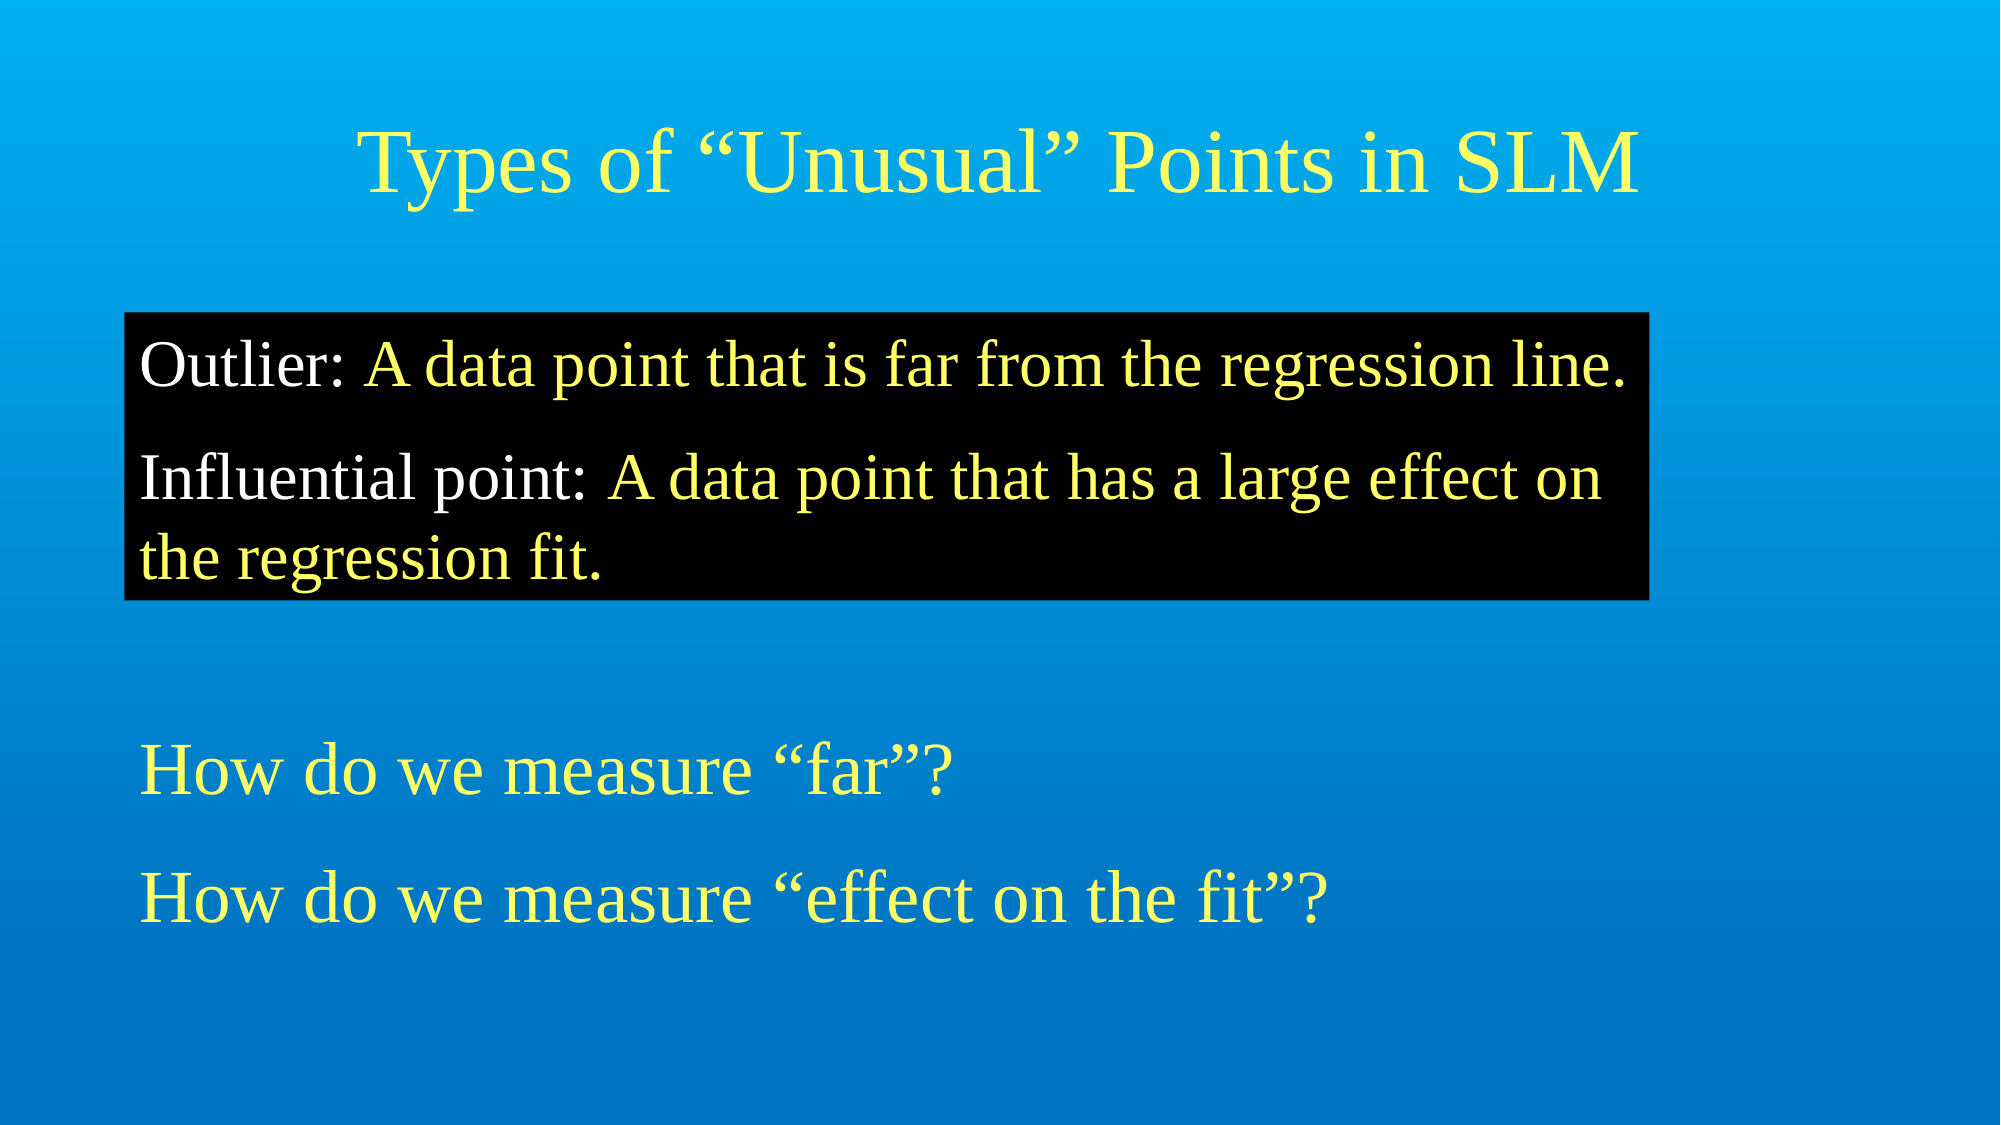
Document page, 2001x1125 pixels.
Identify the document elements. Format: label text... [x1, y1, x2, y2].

text_box Outlier: A data point that is far from the regression line. Influential point: A data point that has a large effect on the regression fit. [124, 312, 1650, 601]
text_box How do we measure “far”? How do we measure “effect on the fit”? [124, 712, 1412, 945]
title Types of “Unusual” Points in SLM [318, 62, 1682, 250]
